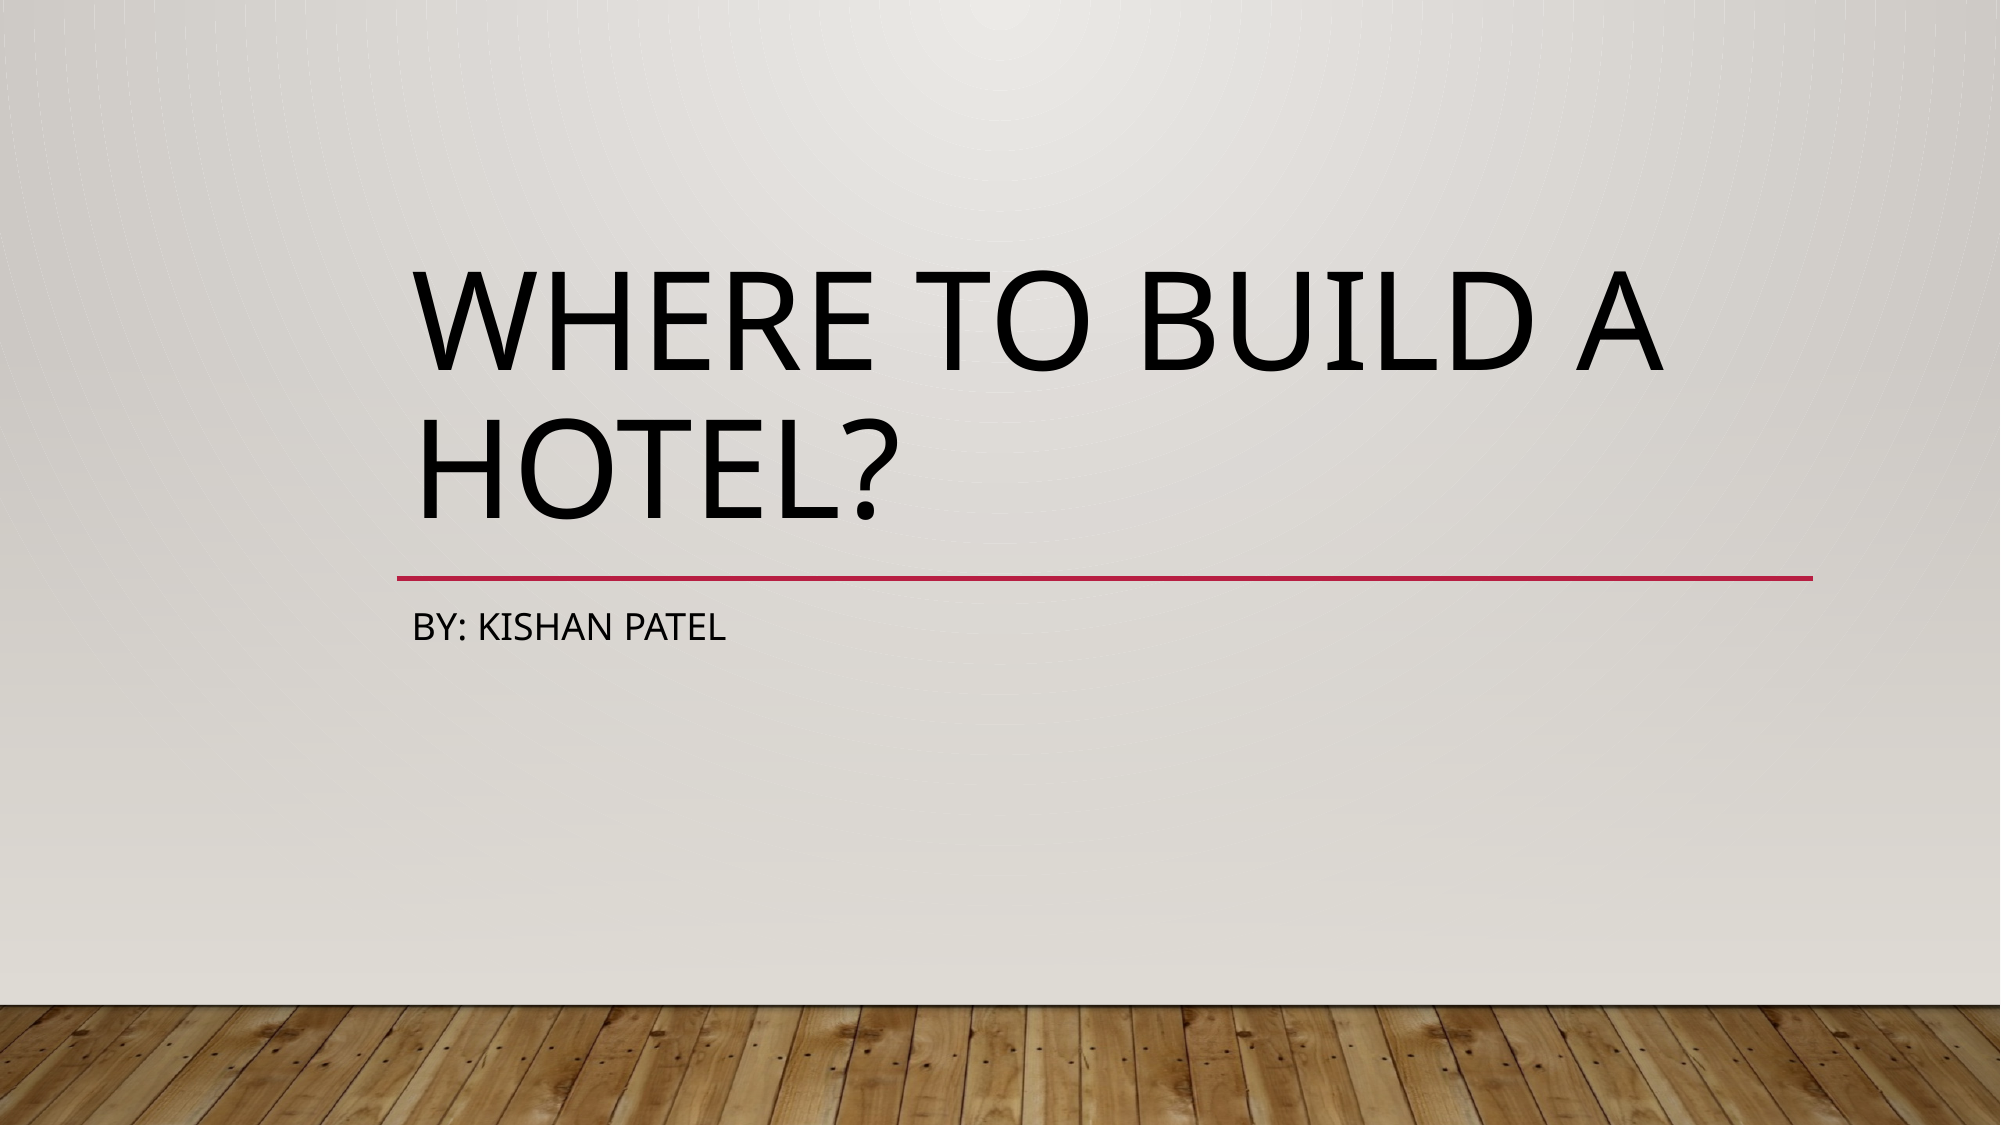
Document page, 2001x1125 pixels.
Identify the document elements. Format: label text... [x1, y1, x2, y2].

title Where to Build a Hotel? [396, 131, 1814, 549]
picture [0, 1005, 2000, 1125]
subtitle By: Kishan Patel [396, 579, 1814, 740]
